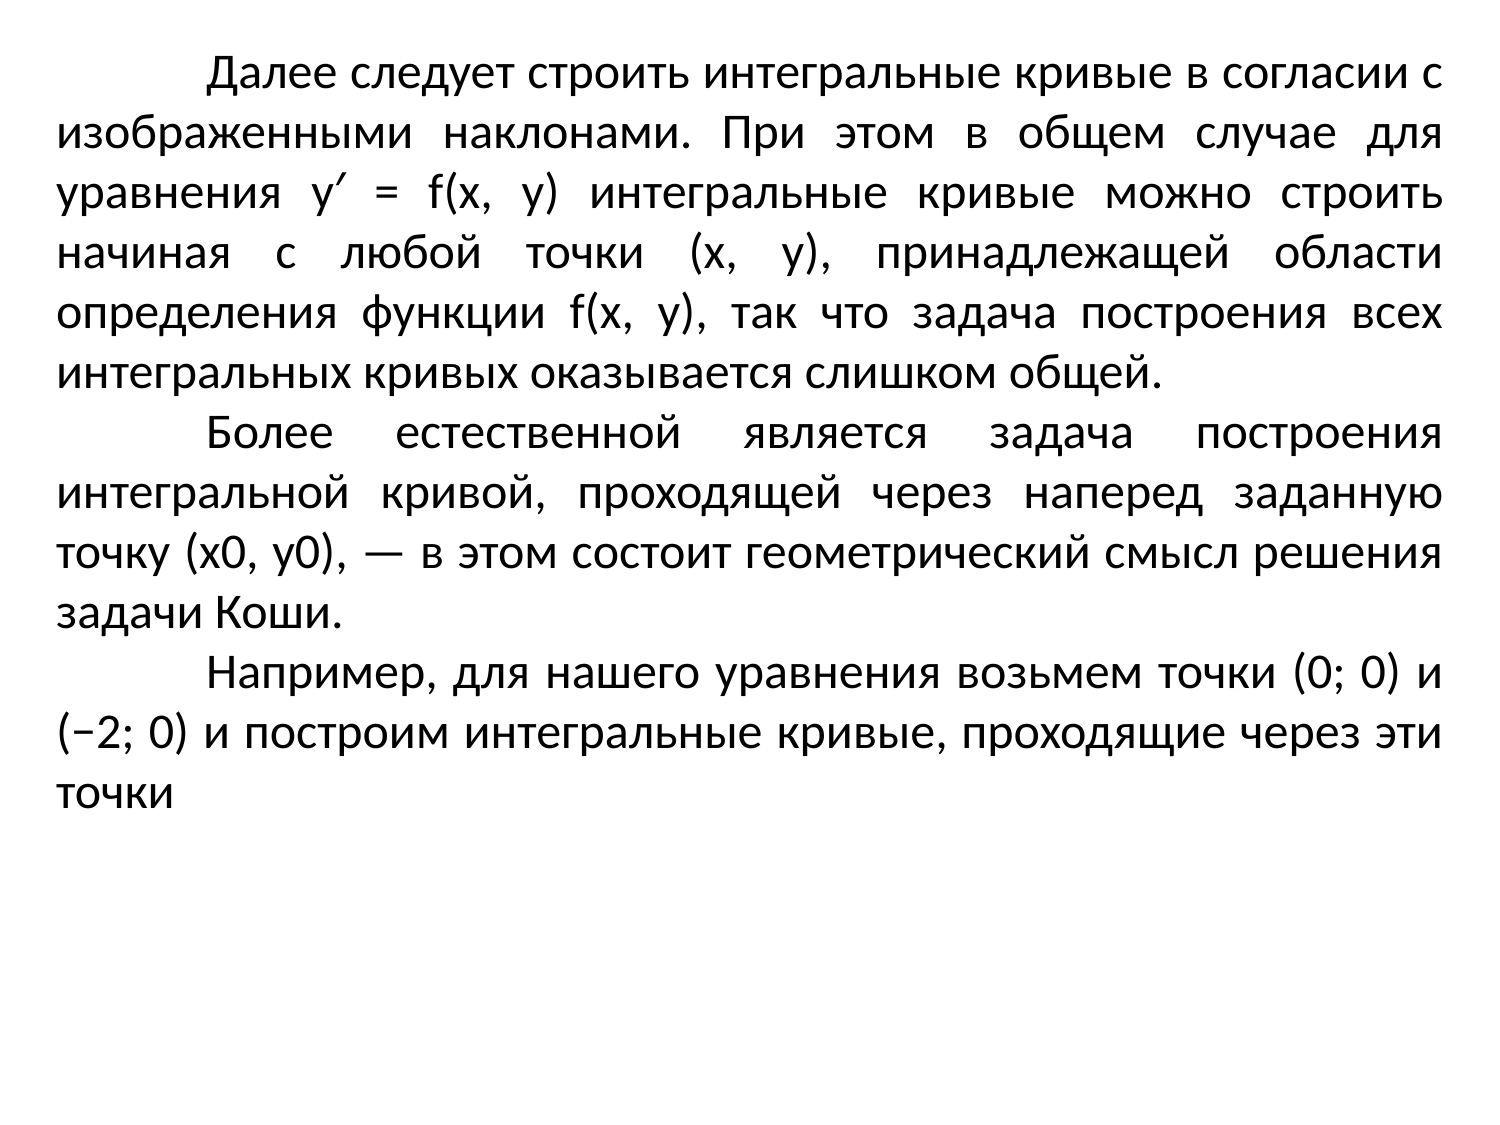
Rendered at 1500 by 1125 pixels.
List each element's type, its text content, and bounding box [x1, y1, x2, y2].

text_box Далее следует строить интегральные кривые в согласии с изображенными наклонами. При этом в общем случае для уравнения y′ = f(x, y) интегральные кривые можно строить начиная с любой точки (x, y), принадлежащей области определения функции f(x, y), так что задача построения всех интегральных кривых оказывается слишком общей. Более естественной является задача построения интегральной кривой, проходящей через наперед заданную точку (x0, y0), — в этом состоит геометрический смысл решения задачи Коши. Например, для нашего уравнения возьмем точки (0; 0) и (−2; 0) и построим интегральные кривые, проходящие через эти точки [41, 30, 1459, 826]
